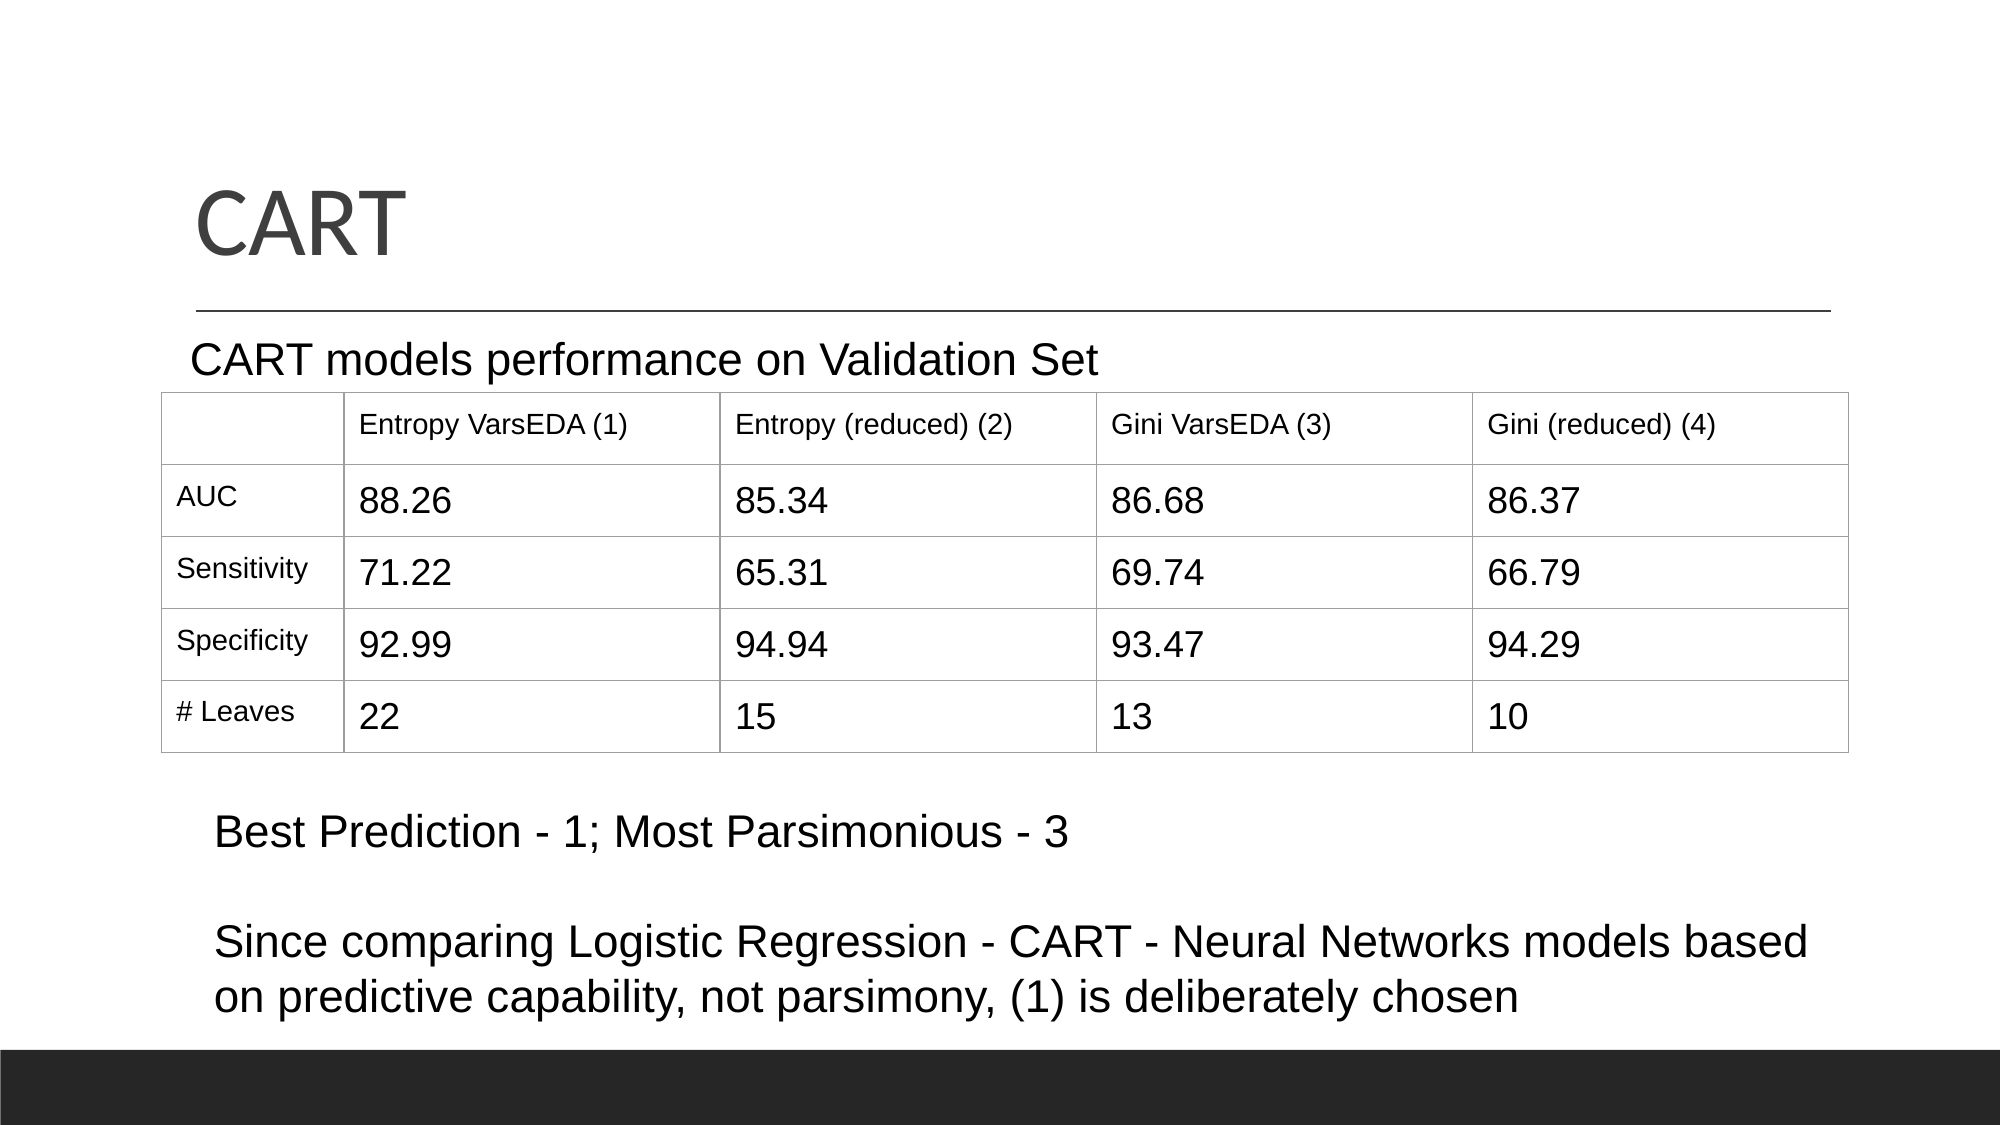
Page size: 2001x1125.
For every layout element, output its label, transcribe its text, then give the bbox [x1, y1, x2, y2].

table_cell 94.94 [721, 609, 1096, 680]
table_cell 86.37 [1473, 465, 1848, 536]
title CART [180, 47, 1830, 285]
table_header Entropy (reduced) (2) [721, 393, 1096, 464]
table_cell AUC [162, 465, 343, 536]
table_cell 93.47 [1097, 609, 1472, 680]
table_cell 22 [345, 681, 719, 752]
table_cell 15 [721, 681, 1096, 752]
table_cell 69.74 [1097, 537, 1472, 608]
table_cell 94.29 [1473, 609, 1848, 680]
table_cell 71.22 [345, 537, 719, 608]
table_cell Specificity [162, 609, 343, 680]
table_cell 10 [1473, 681, 1848, 752]
table_cell Sensitivity [162, 537, 343, 608]
table_header Entropy VarsEDA (1) [345, 393, 719, 464]
text_box CART models performance on Validation Set [174, 322, 1162, 392]
table_cell 13 [1097, 681, 1472, 752]
table_header Gini VarsEDA (3) [1097, 393, 1472, 464]
table_cell 65.31 [721, 537, 1096, 608]
table_cell # Leaves [162, 681, 343, 752]
table_cell 88.26 [345, 465, 719, 536]
table_cell 85.34 [721, 465, 1096, 536]
table_cell 66.79 [1473, 537, 1848, 608]
text_box Best Prediction - 1; Most Parsimonious - 3 Since comparing Logistic Regression - CART - Neural Networks models based on predictive capability, not parsimony, (1) is deliberately chosen [198, 794, 1849, 1085]
table_header Gini (reduced) (4) [1473, 393, 1848, 464]
table_cell 86.68 [1097, 465, 1472, 536]
table_header [162, 393, 343, 464]
table_cell 92.99 [345, 609, 719, 680]
